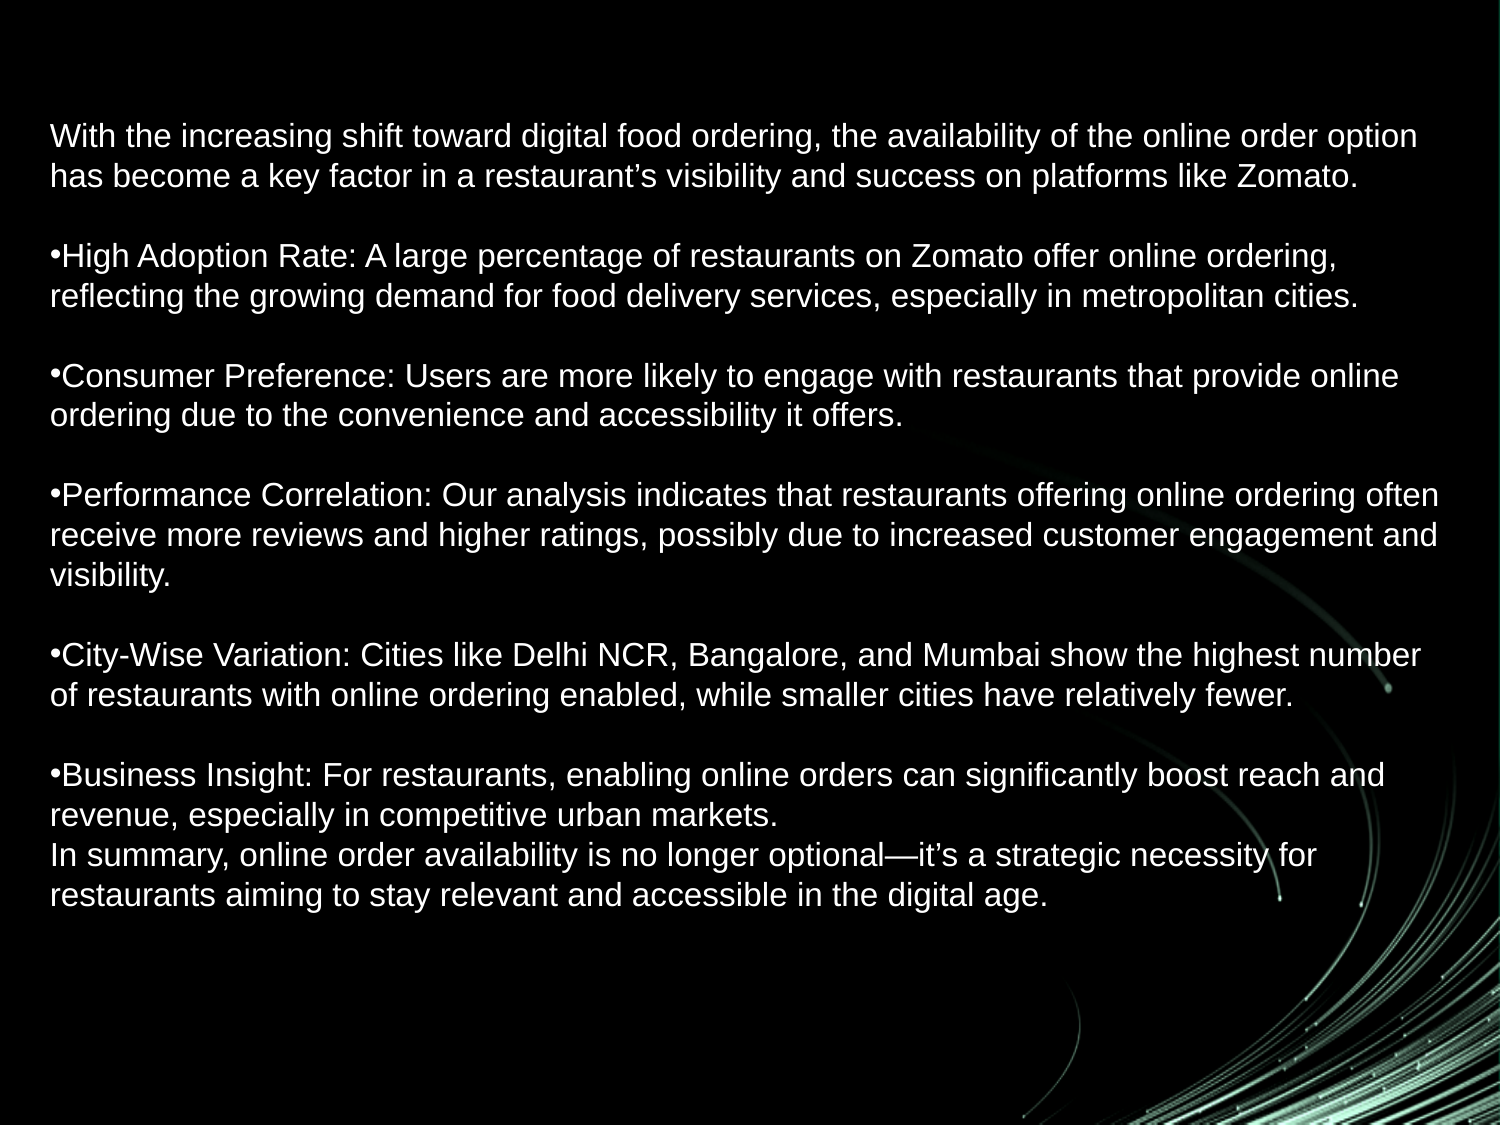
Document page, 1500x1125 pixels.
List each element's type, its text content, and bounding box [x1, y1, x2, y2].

text_box With the increasing shift toward digital food ordering, the availability of the online order option has become a key factor in a restaurant’s visibility and success on platforms like Zomato. High Adoption Rate: A large percentage of restaurants on Zomato offer online ordering, reflecting the growing demand for food delivery services, especially in metropolitan cities. Consumer Preference: Users are more likely to engage with restaurants that provide online ordering due to the convenience and accessibility it offers. Performance Correlation: Our analysis indicates that restaurants offering online ordering often receive more reviews and higher ratings, possibly due to increased customer engagement and visibility. City-Wise Variation: Cities like Delhi NCR, Bangalore, and Mumbai show the highest number of restaurants with online ordering enabled, while smaller cities have relatively fewer. Business Insight: For restaurants, enabling online orders can significantly boost reach and revenue, especially in competitive urban markets. In summary, online order availability is no longer optional—it’s a strategic necessity for restaurants aiming to stay relevant and accessible in the digital age. [35, 106, 1465, 920]
